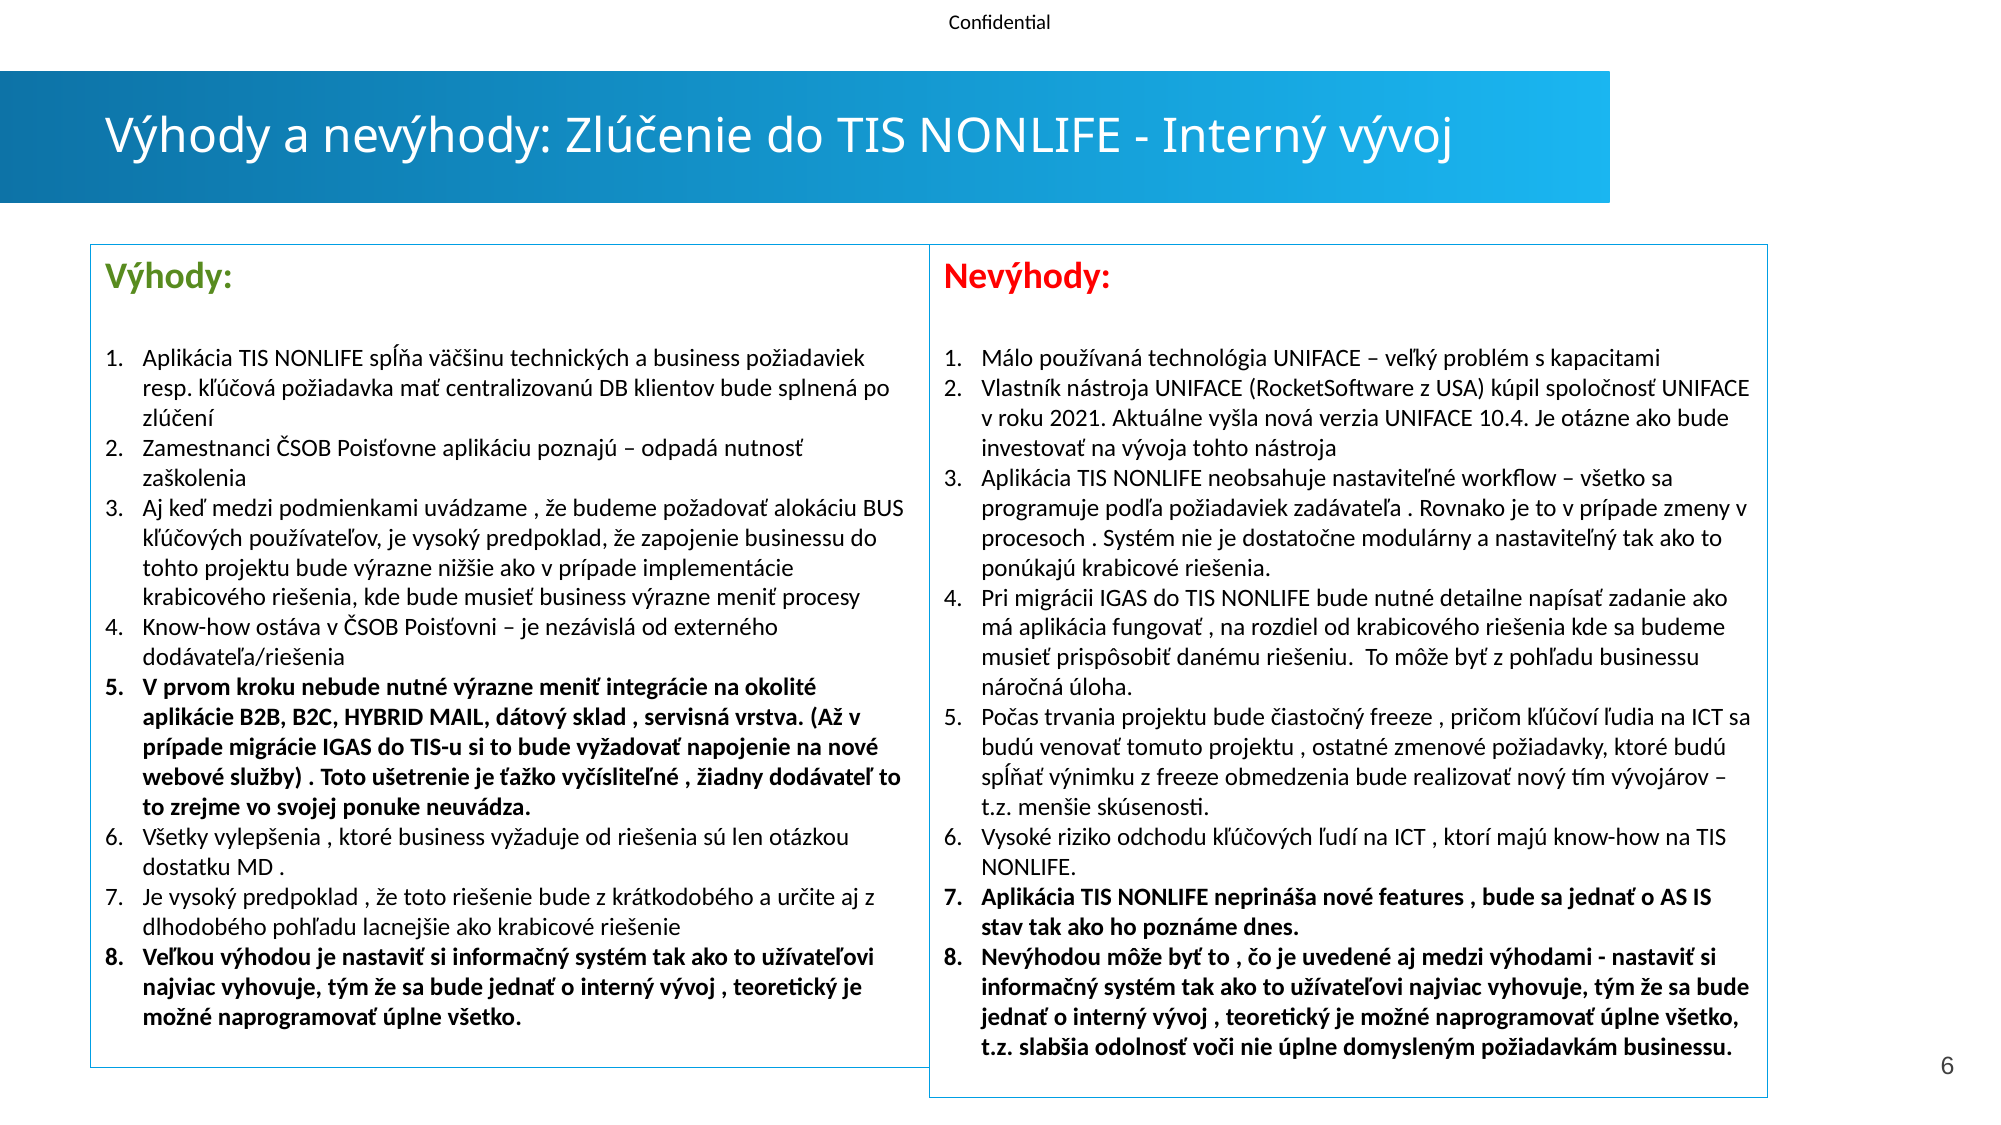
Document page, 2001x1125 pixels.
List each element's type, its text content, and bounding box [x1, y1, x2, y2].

text_box Nevýhody: Málo používaná technológia UNIFACE – veľký problém s kapacitami Vlastník nástroja UNIFACE (RocketSoftware z USA) kúpil spoločnosť UNIFACE v roku 2021. Aktuálne vyšla nová verzia UNIFACE 10.4. Je otázne ako bude investovať na vývoja tohto nástroja Aplikácia TIS NONLIFE neobsahuje nastaviteľné workflow – všetko sa programuje podľa požiadaviek zadávateľa . Rovnako je to v prípade zmeny v procesoch . Systém nie je dostatočne modulárny a nastaviteľný tak ako to ponúkajú krabicové riešenia. Pri migrácii IGAS do TIS NONLIFE bude nutné detailne napísať zadanie ako má aplikácia fungovať , na rozdiel od krabicového riešenia kde sa budeme musieť prispôsobiť danému riešeniu. To môže byť z pohľadu businessu náročná úloha. Počas trvania projektu bude čiastočný freeze , pričom kľúčoví ľudia na ICT sa budú venovať tomuto projektu , ostatné zmenové požiadavky, ktoré budú spĺňať výnimku z freeze obmedzenia bude realizovať nový tím vývojárov – t.z. menšie skúsenosti. Vysoké riziko odchodu kľúčových ľudí na ICT , ktorí majú know-how na TIS NONLIFE. Aplikácia TIS NONLIFE neprináša nové features , bude sa jednať o AS IS stav tak ako ho poznáme dnes. Nevýhodou môže byť to , čo je uvedené aj medzi výhodami - nastaviť si informačný systém tak ako to užívateľovi najviac vyhovuje, tým že sa bude jednať o interný vývoj , teoretický je možné naprogramovať úplne všetko, t.z. slabšia odolnosť voči nie úplne domysleným požiadavkám businessu. [929, 244, 1768, 1098]
list [90, 243, 1886, 1000]
slide_number 6 [1768, 1035, 1970, 1095]
text_box Výhody: Aplikácia TIS NONLIFE spĺňa väčšinu technických a business požiadaviek resp. kľúčová požiadavka mať centralizovanú DB klientov bude splnená po zlúčení Zamestnanci ČSOB Poisťovne aplikáciu poznajú – odpadá nutnosť zaškolenia Aj keď medzi podmienkami uvádzame , že budeme požadovať alokáciu BUS kľúčových používateľov, je vysoký predpoklad, že zapojenie businessu do tohto projektu bude výrazne nižšie ako v prípade implementácie krabicového riešenia, kde bude musieť business výrazne meniť procesy Know-how ostáva v ČSOB Poisťovni – je nezávislá od externého dodávateľa/riešenia V prvom kroku nebude nutné výrazne meniť integrácie na okolité aplikácie B2B, B2C, HYBRID MAIL, dátový sklad , servisná vrstva. (Až v prípade migrácie IGAS do TIS-u si to bude vyžadovať napojenie na nové webové služby) . Toto ušetrenie je ťažko vyčísliteľné , žiadny dodávateľ to to zrejme vo svojej ponuke neuvádza. Všetky vylepšenia , ktoré business vyžaduje od riešenia sú len otázkou dostatku MD . Je vysoký predpoklad , že toto riešenie bude z krátkodobého a určite aj z dlhodobého pohľadu lacnejšie ako krabicové riešenie Veľkou výhodou je nastaviť si informačný systém tak ako to užívateľovi najviac vyhovuje, tým že sa bude jednať o interný vývoj , teoretický je možné naprogramovať úplne všetko. [90, 244, 929, 1068]
list Výhody a nevýhody: Zlúčenie do TIS NONLIFE - Interný vývoj [90, 72, 1585, 201]
